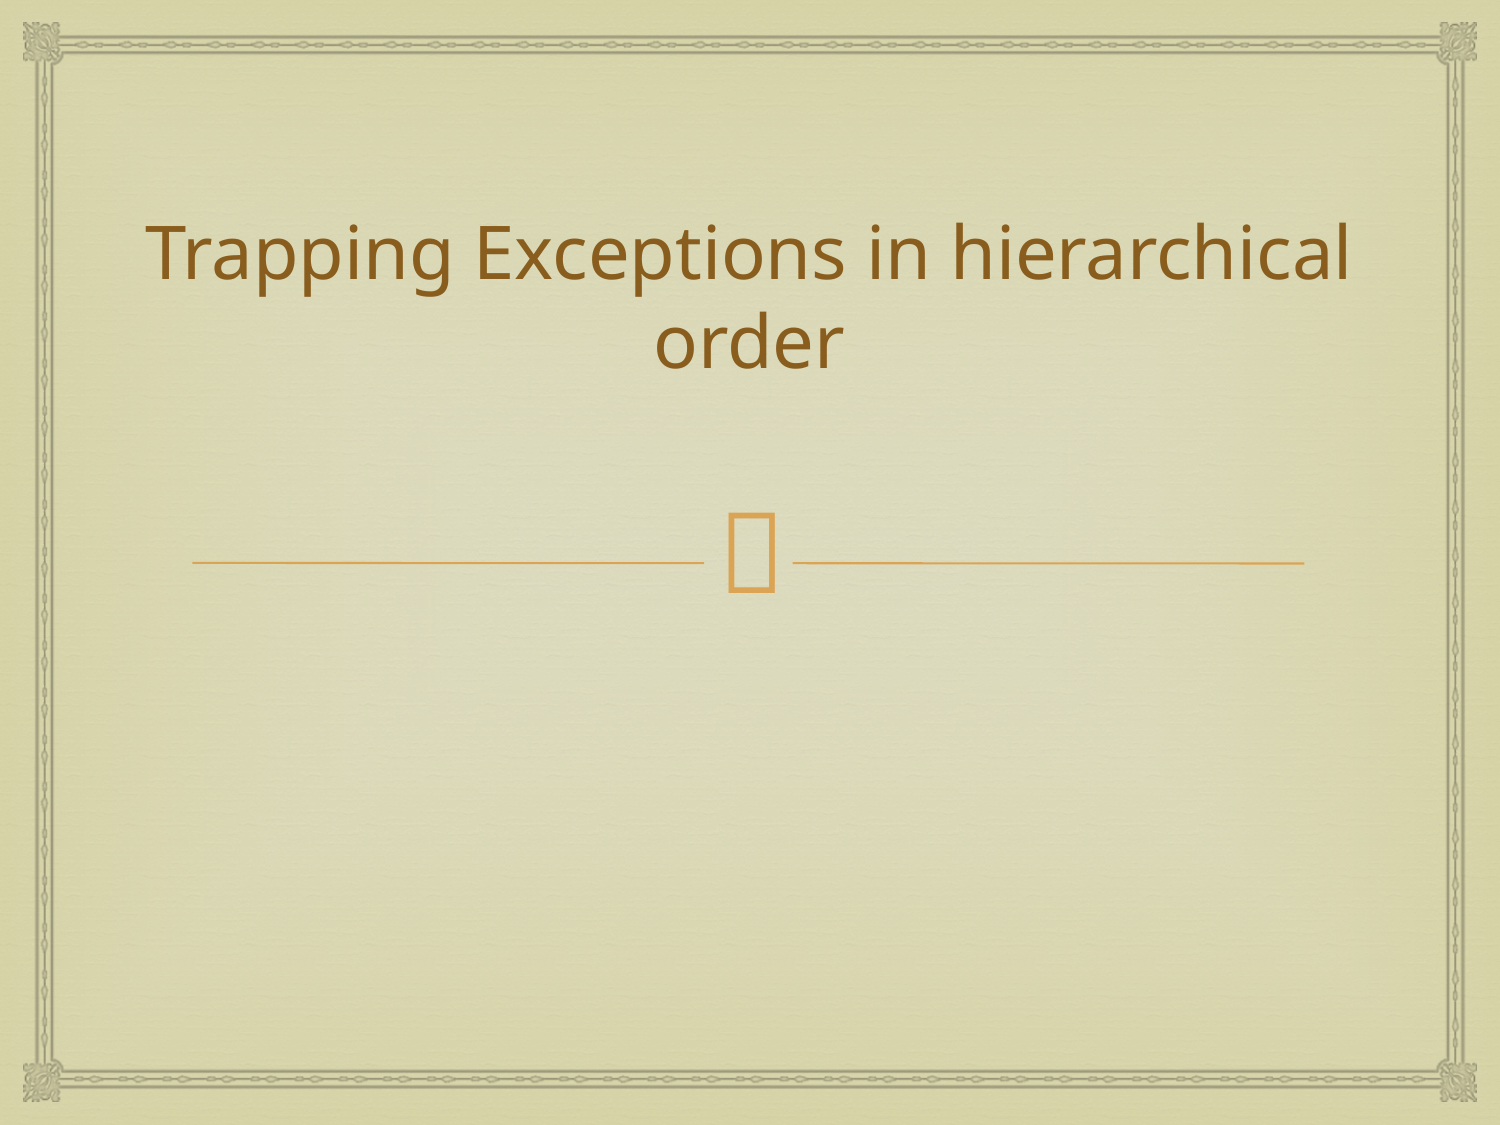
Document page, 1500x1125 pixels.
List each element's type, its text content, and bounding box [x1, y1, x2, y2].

title Trapping Exceptions in hierarchical order [113, 197, 1386, 512]
picture [0, 0, 1500, 1125]
